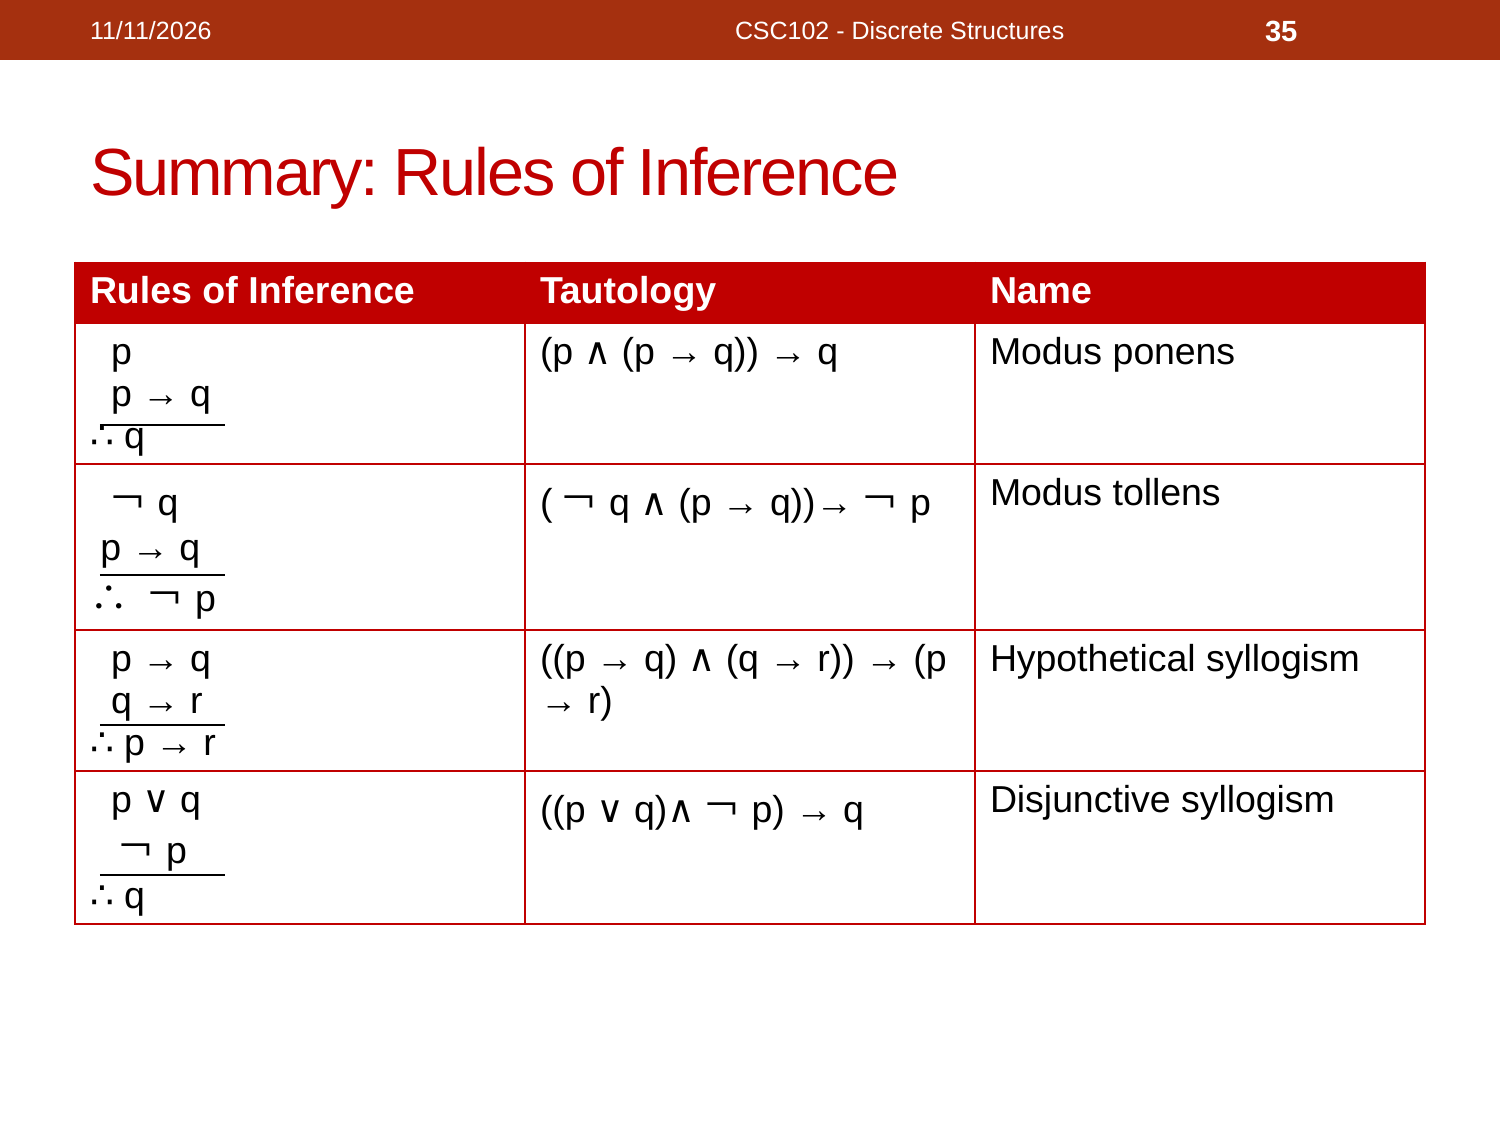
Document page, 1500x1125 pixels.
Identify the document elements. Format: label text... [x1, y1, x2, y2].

footer CSC102 - Discrete Structures [562, 3, 1238, 57]
table_cell Modus tollens [976, 465, 1424, 629]
title Summary: Rules of Inference [75, 87, 1425, 250]
table_cell ￢q p → q ∴ ￢p [76, 465, 524, 629]
table_cell ((p → q) ∧ (q → r)) → (p → r) [526, 631, 974, 770]
table_header Tautology [526, 263, 974, 322]
table_cell Disjunctive syllogism [976, 772, 1424, 923]
table_cell (￢q ∧ (p → q))→￢p [526, 465, 974, 629]
table_header Rules of Inference [76, 263, 524, 322]
table_cell (p ∧ (p → q)) → q [526, 324, 974, 463]
table_header Name [976, 263, 1424, 322]
table_cell Hypothetical syllogism [976, 631, 1424, 770]
table_cell p p → q ∴ q [76, 324, 524, 463]
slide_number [75, 3, 550, 57]
table_cell p → q q → r ∴ p → r [76, 631, 524, 770]
table_cell ((p ∨ q)∧￢p) → q [526, 772, 974, 923]
slide_number 35 [1250, 3, 1425, 57]
table_cell Modus ponens [976, 324, 1424, 463]
table_cell p ∨ q ￢p ∴ q [76, 772, 524, 923]
